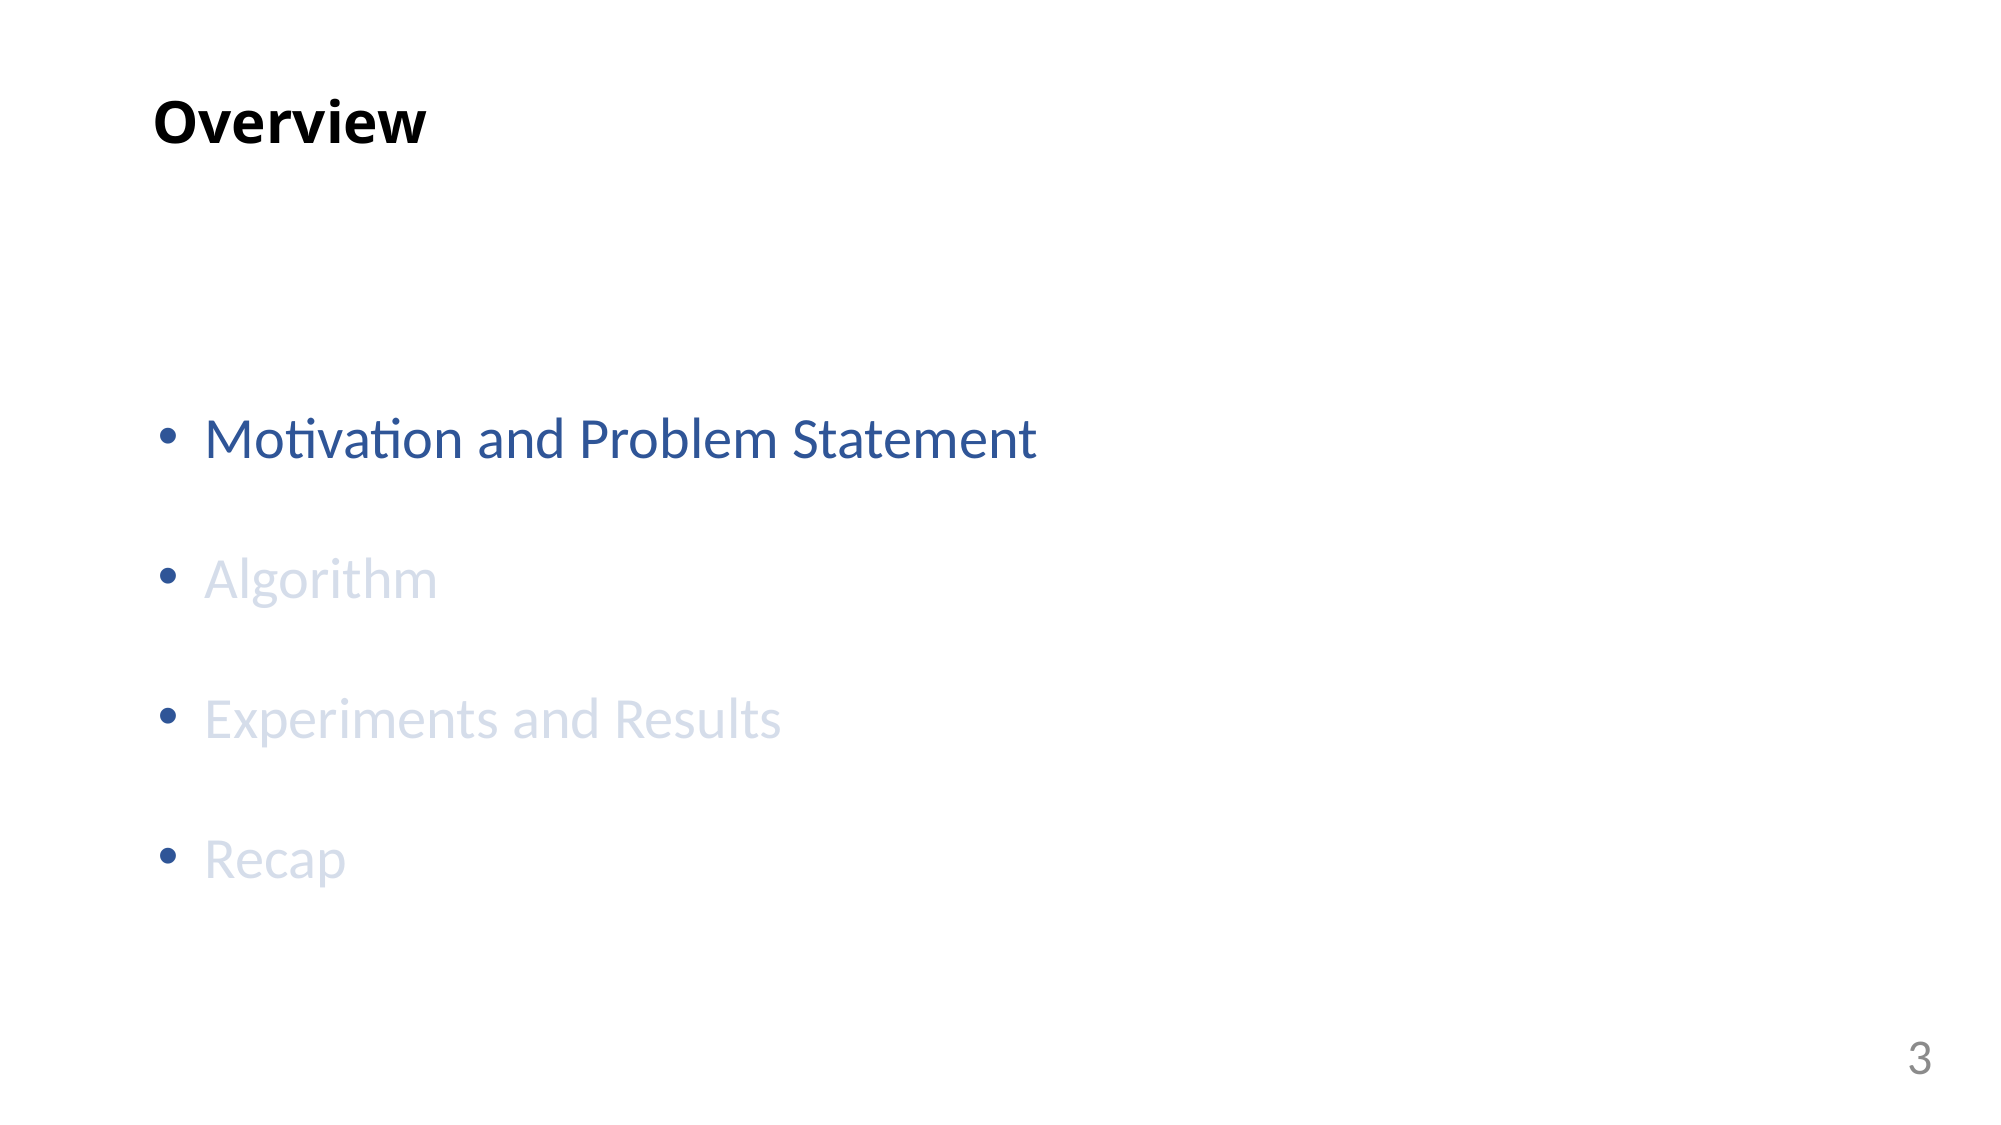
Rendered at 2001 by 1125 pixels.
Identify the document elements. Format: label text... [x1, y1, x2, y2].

slide_number 3 [1667, 1025, 1948, 1085]
text_box Motivation and Problem Statement Algorithm Experiments and Results Recap [143, 322, 1054, 1038]
title Overview [137, 59, 1846, 191]
